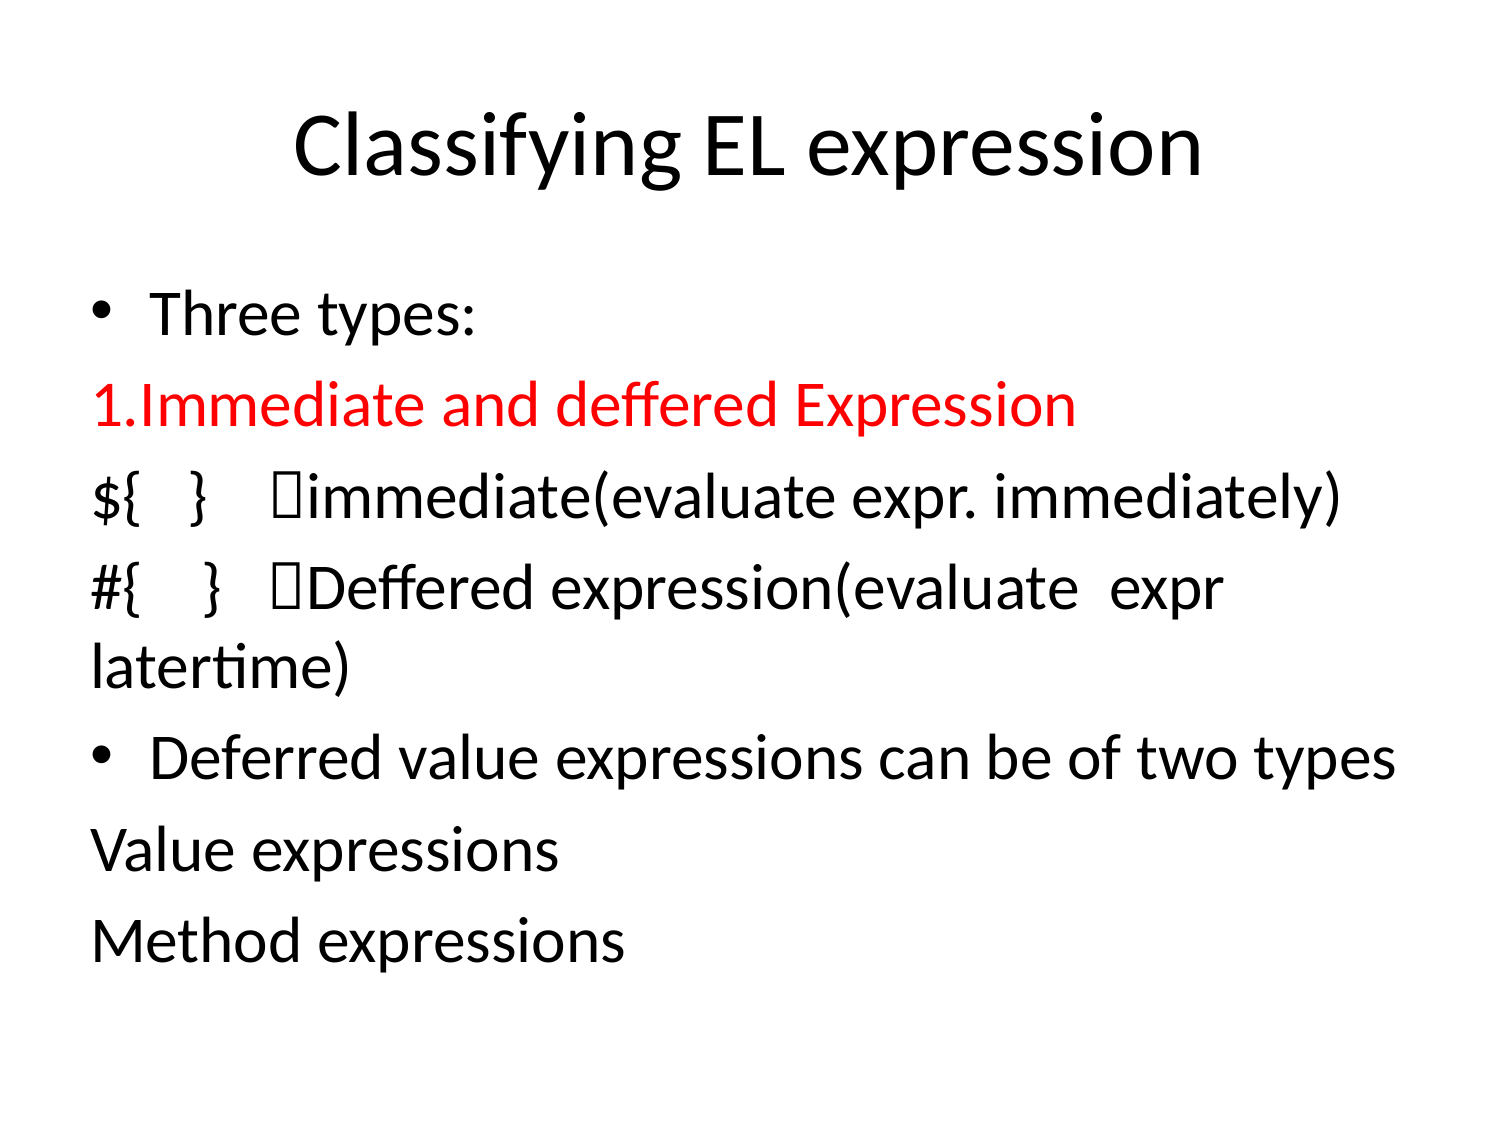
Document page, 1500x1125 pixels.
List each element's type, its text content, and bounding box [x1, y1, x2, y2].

title Classifying EL expression [75, 45, 1425, 233]
list Three types: 1.Immediate and deffered Expression ${ } immediate(evaluate expr. immediately) #{ } Deffered expression(evaluate expr latertime) Deferred value expressions can be of two types Value expressions Method expressions [75, 262, 1425, 1005]
